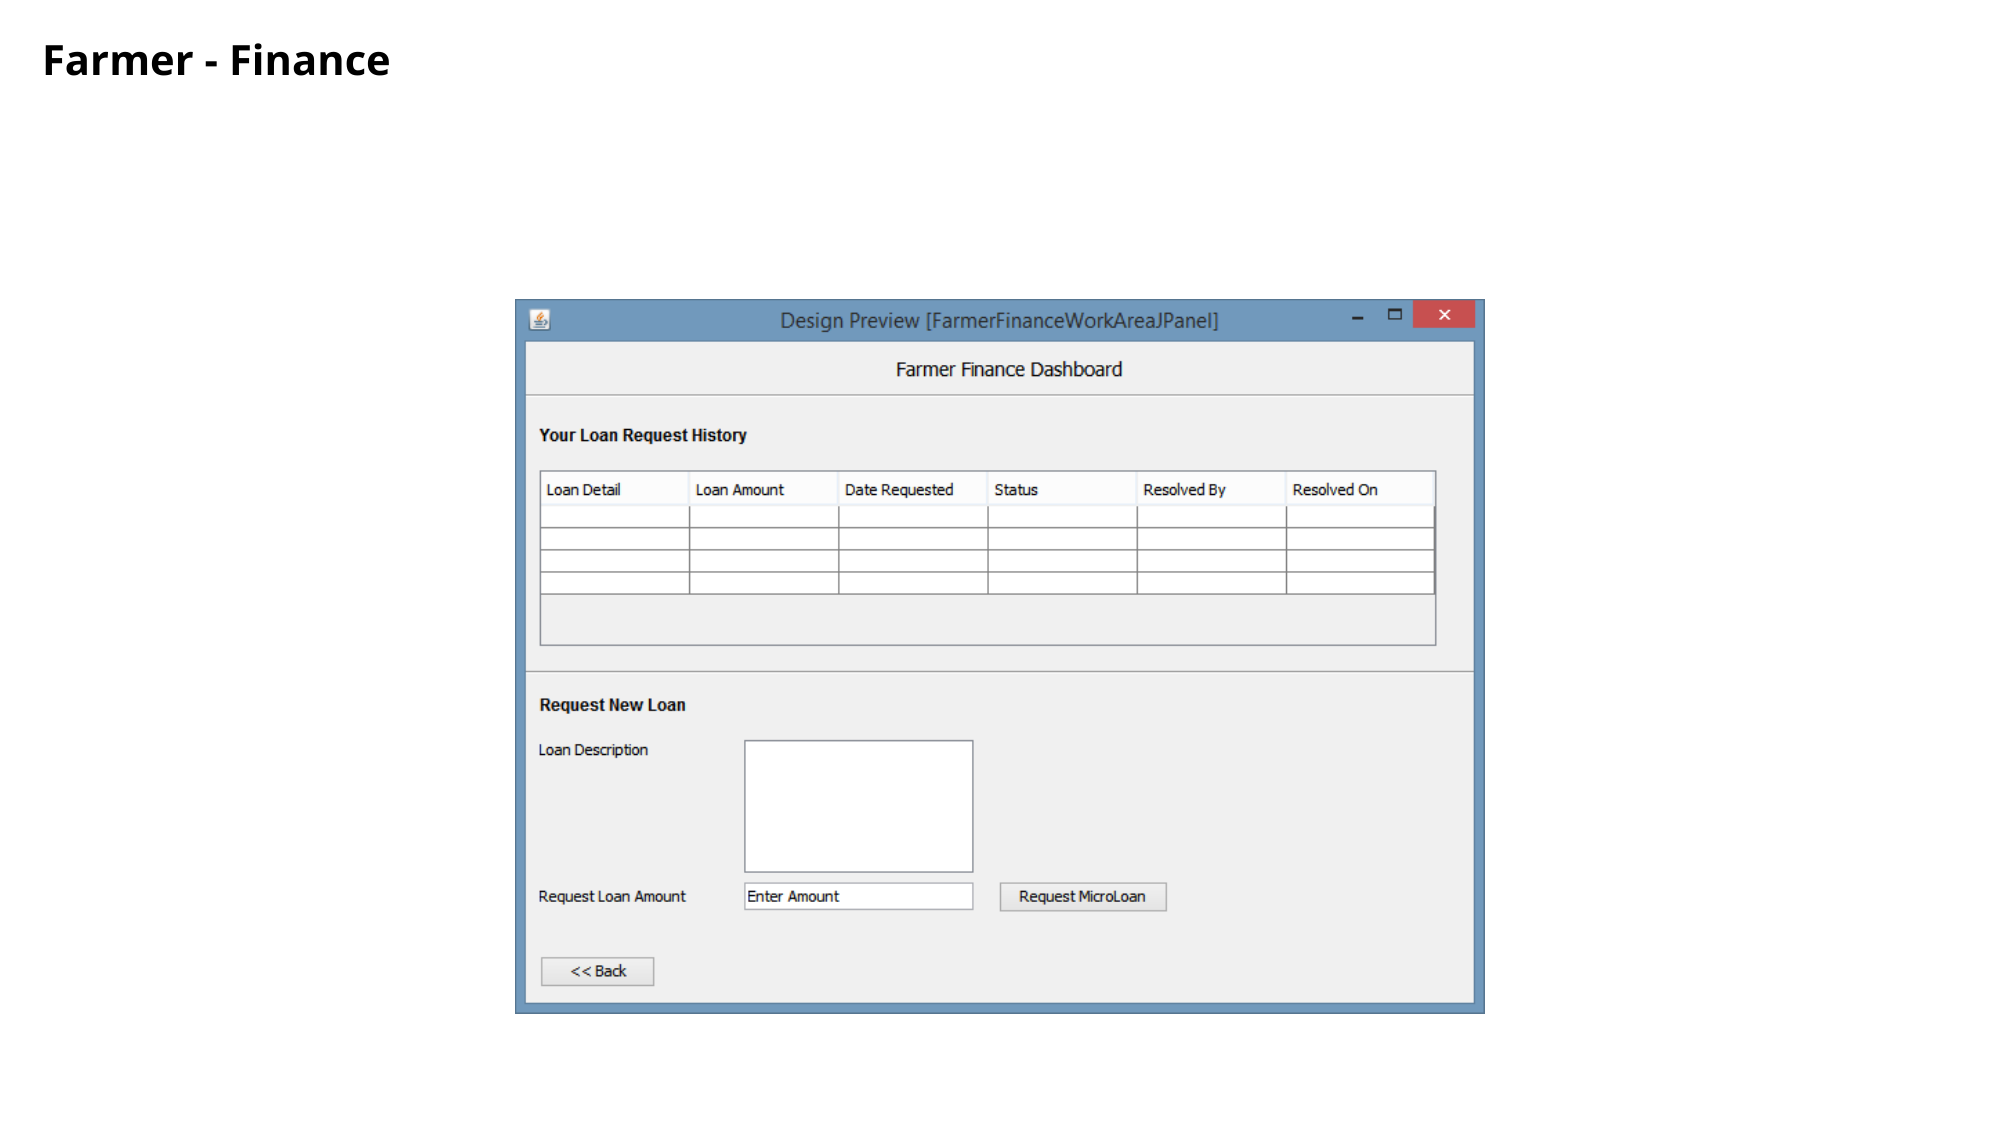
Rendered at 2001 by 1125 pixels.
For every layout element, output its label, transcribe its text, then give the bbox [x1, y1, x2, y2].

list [515, 299, 1485, 1014]
text_box Farmer - Finance [26, 18, 1752, 105]
